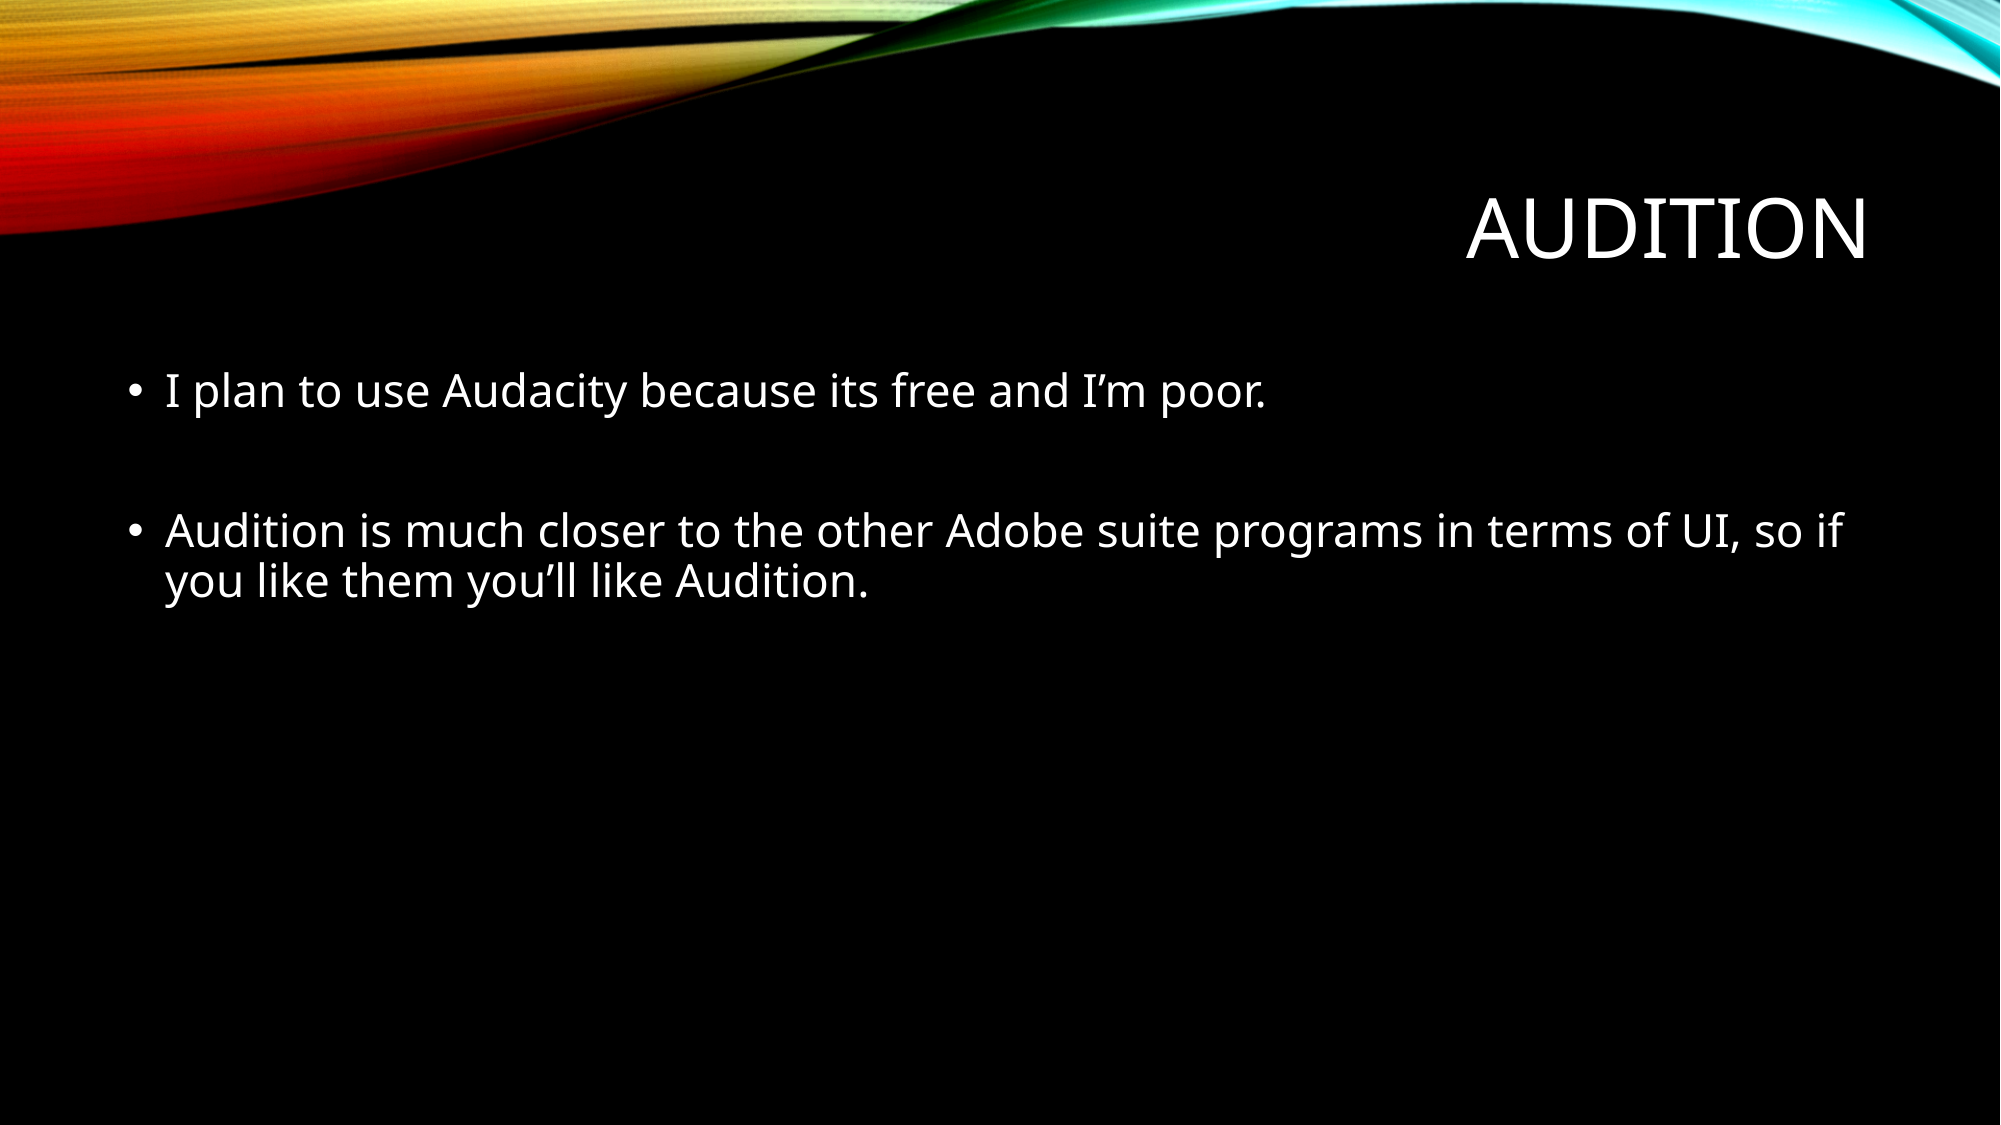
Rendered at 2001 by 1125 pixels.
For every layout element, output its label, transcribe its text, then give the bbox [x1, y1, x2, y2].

picture [0, 0, 2000, 237]
title Audition [474, 125, 1888, 338]
list I plan to use Audacity because its free and I’m poor. Audition is much closer to the other Adobe suite programs in terms of UI, so if you like them you’ll like Audition. [112, 360, 1888, 1021]
